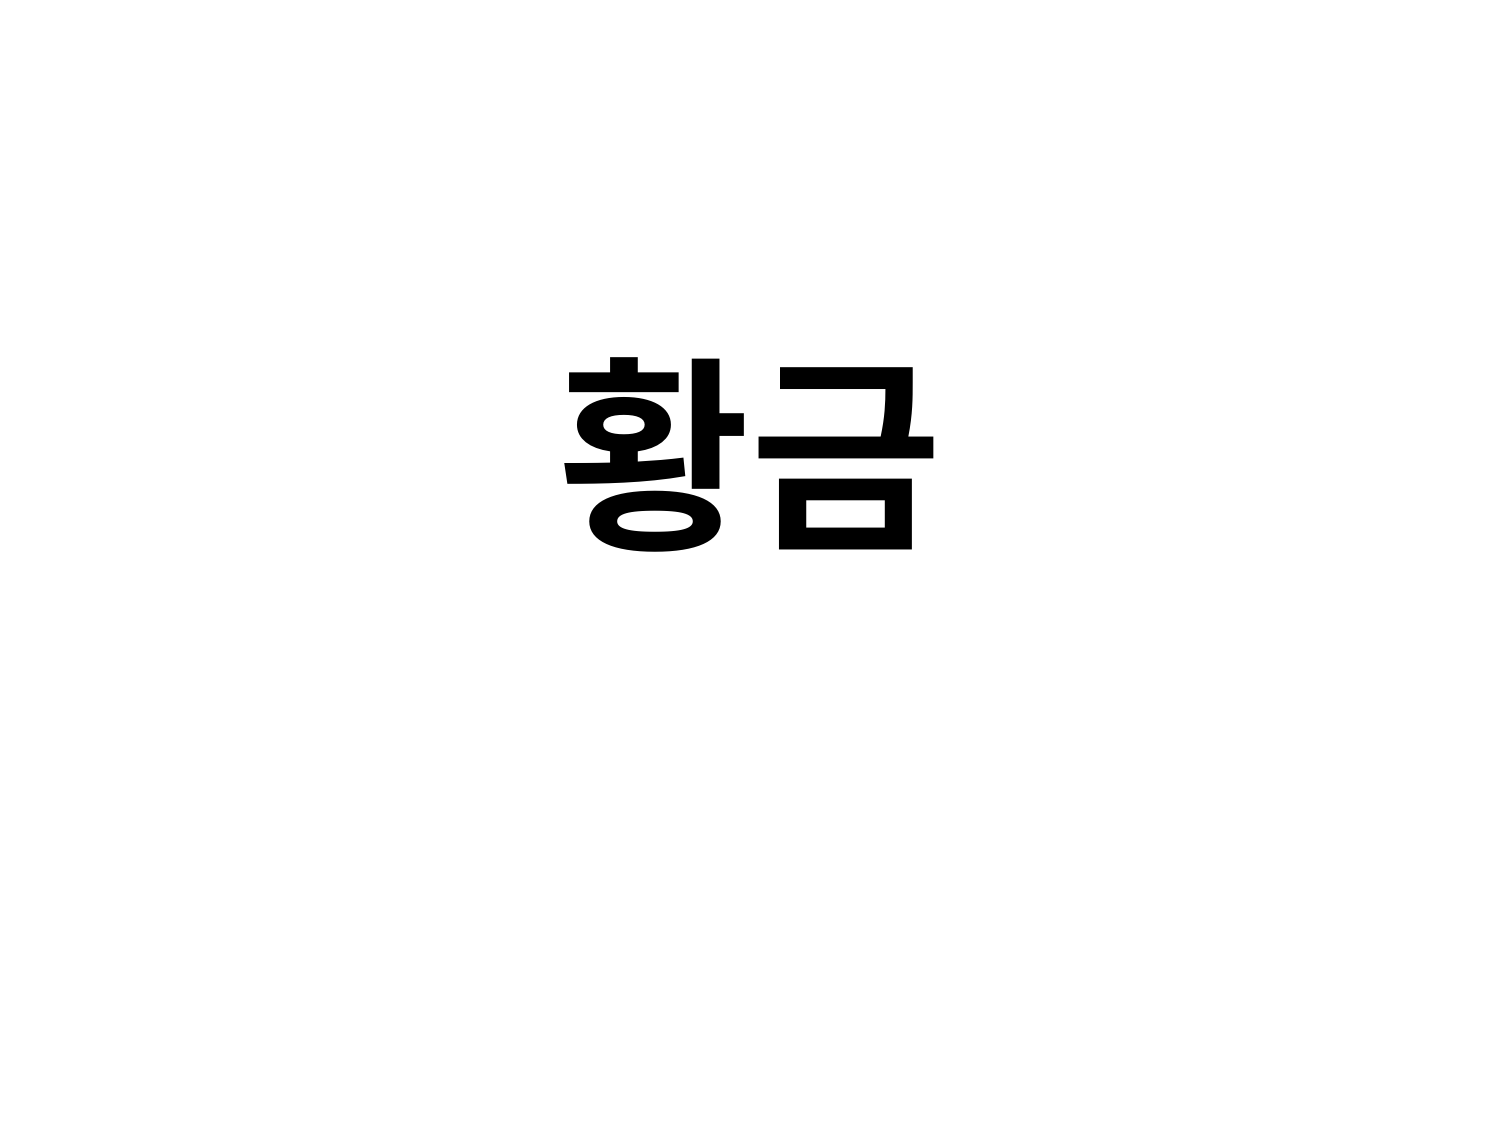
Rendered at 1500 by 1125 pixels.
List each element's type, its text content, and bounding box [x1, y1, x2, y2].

text_box 황금 [543, 317, 957, 583]
